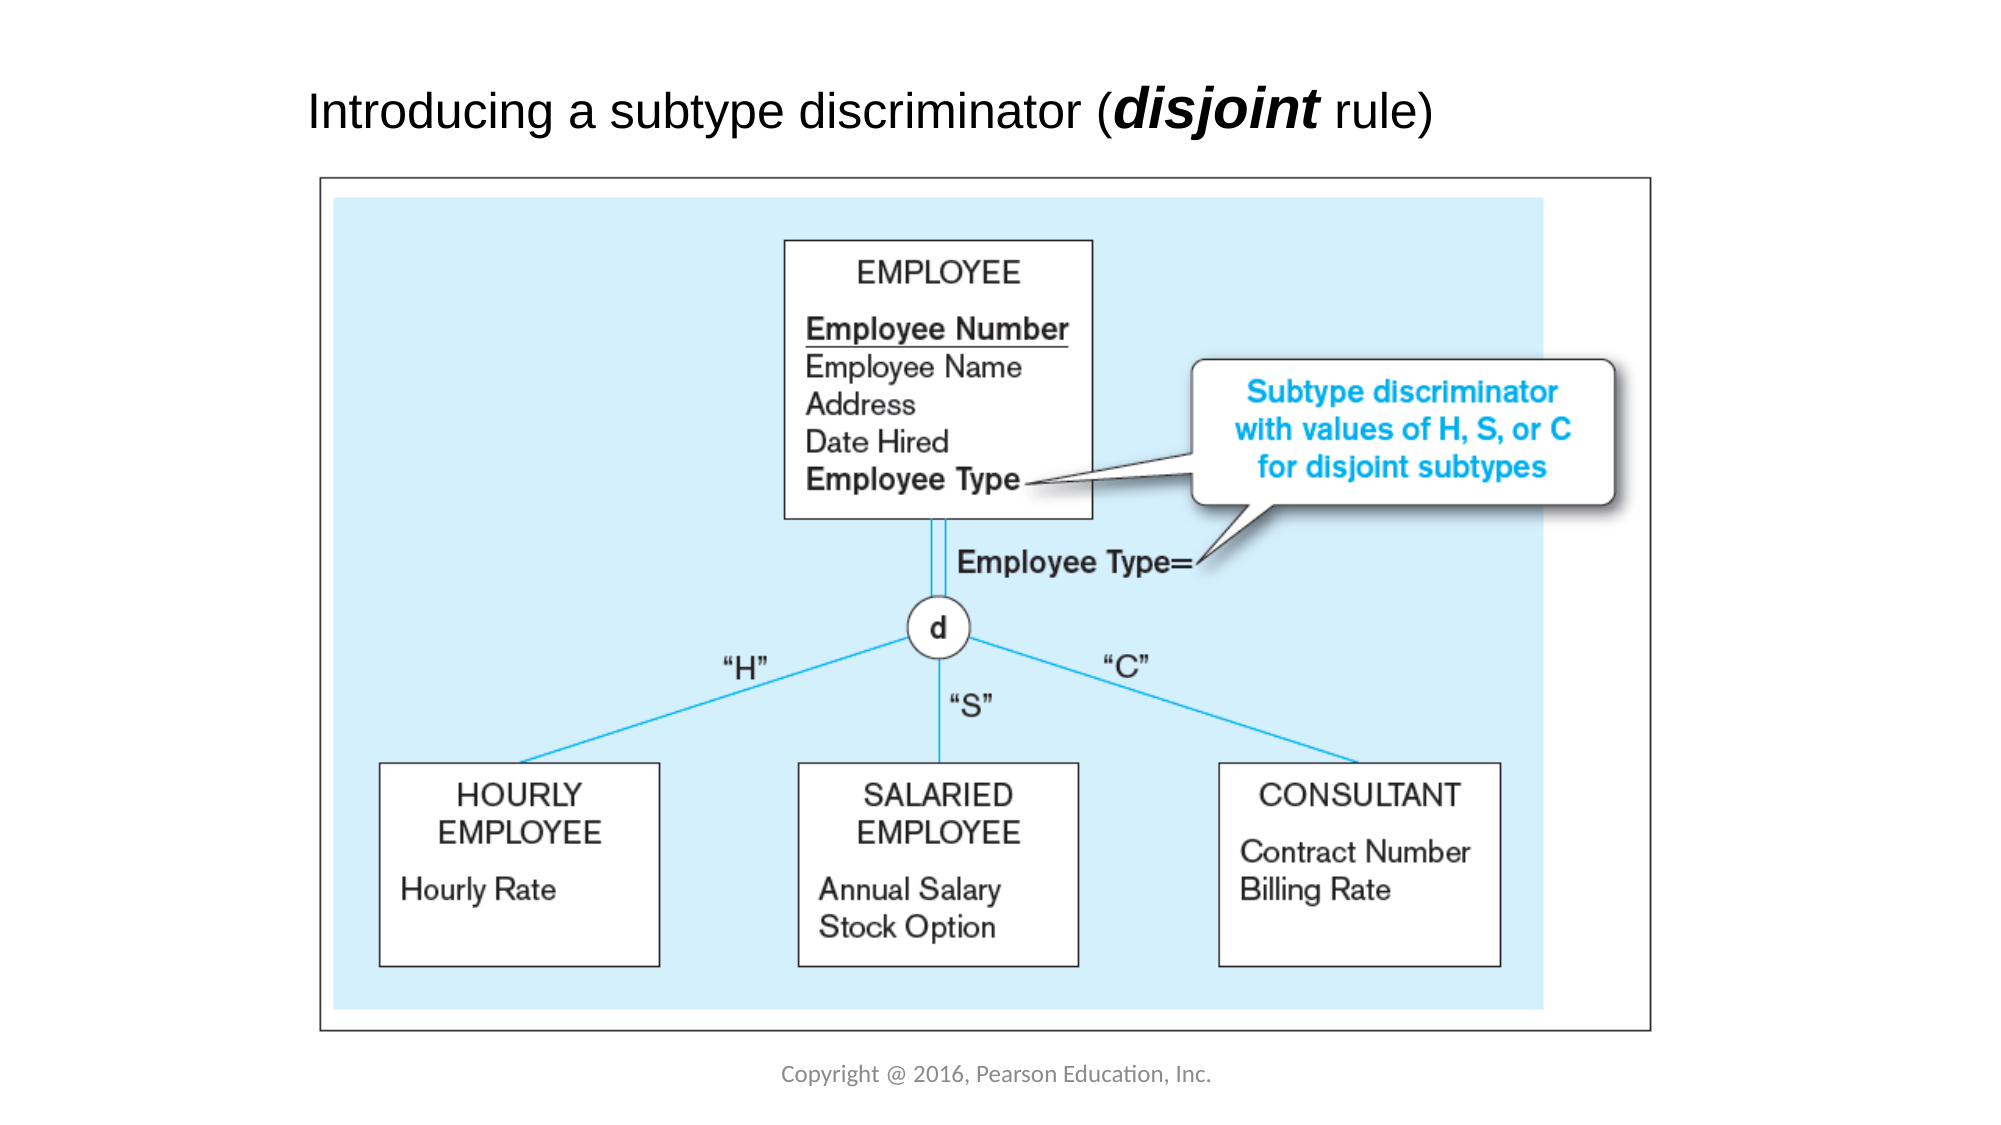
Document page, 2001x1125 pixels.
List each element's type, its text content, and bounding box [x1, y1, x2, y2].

picture [312, 168, 1661, 1038]
text_box Introducing a subtype discriminator (disjoint rule) [292, 62, 1450, 148]
footer Copyright @ 2016, Pearson Education, Inc. [662, 1042, 1338, 1103]
